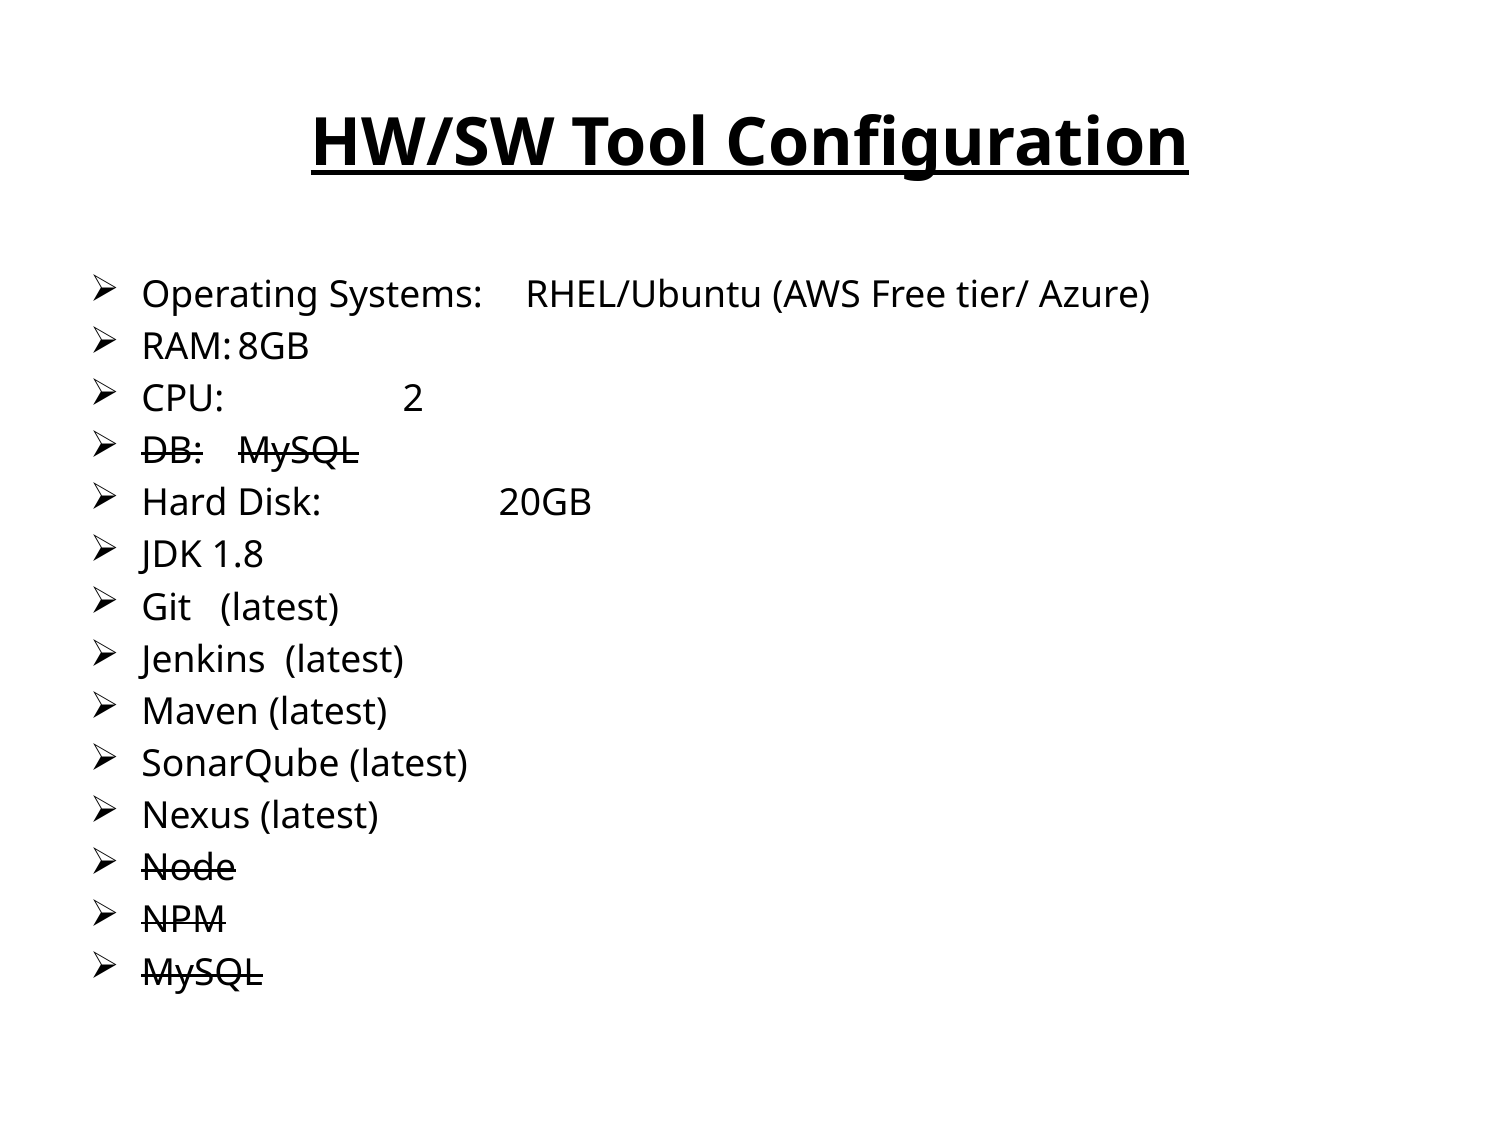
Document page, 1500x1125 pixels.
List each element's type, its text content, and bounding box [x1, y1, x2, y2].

list Operating Systems: RHEL/Ubuntu (AWS Free tier/ Azure) RAM: 8GB CPU: 2 DB: MySQL Hard Disk: 20GB JDK 1.8 Git (latest) Jenkins (latest) Maven (latest) SonarQube (latest) Nexus (latest) Node NPM MySQL [75, 262, 1425, 1005]
title HW/SW Tool Configuration [75, 45, 1425, 233]
